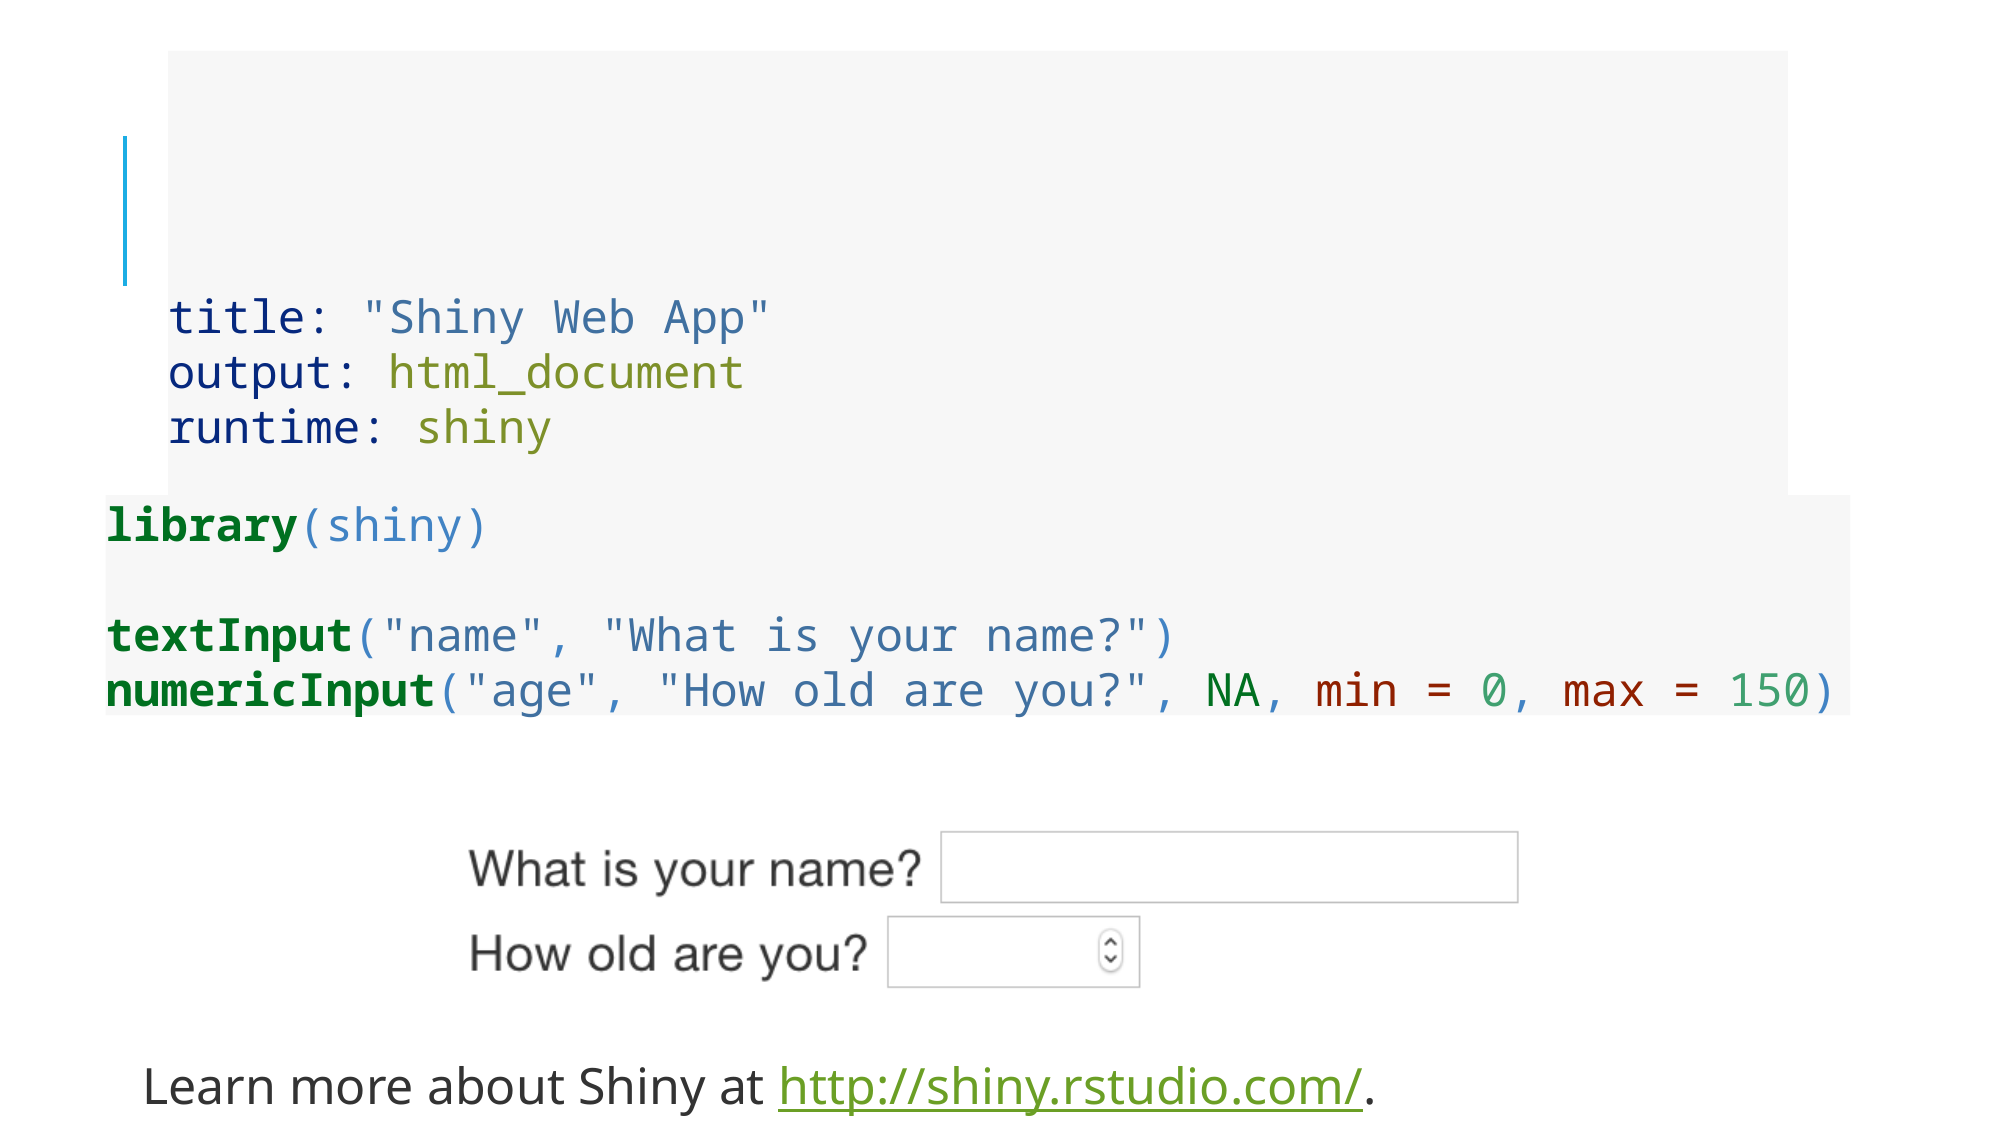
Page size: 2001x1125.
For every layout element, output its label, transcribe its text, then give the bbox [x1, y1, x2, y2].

list title: "Shiny Web App" output: html_document runtime: shiny [168, 50, 1788, 495]
text_box library(shiny) textInput("name", "What is your name?") numericInput("age", "How old are you?", NA, min = 0, max = 150) [105, 495, 1851, 716]
picture [441, 800, 1559, 1030]
text_box Learn more about Shiny at http://shiny.rstudio.com/. [127, 1047, 1392, 1125]
